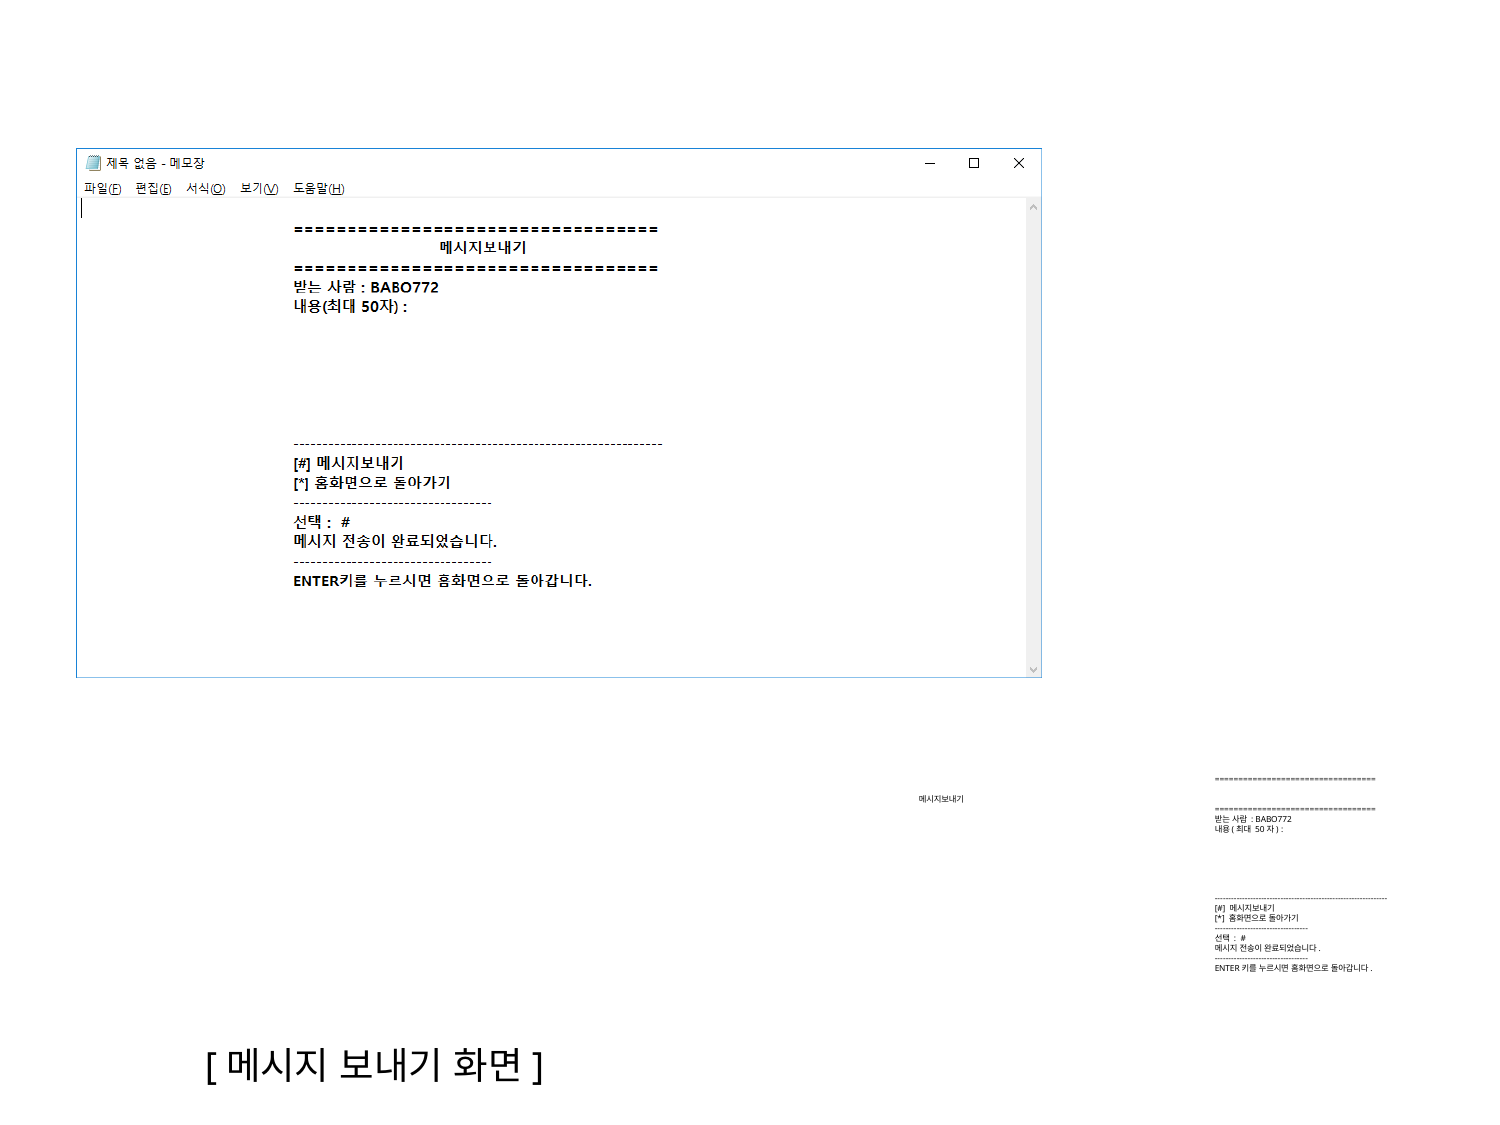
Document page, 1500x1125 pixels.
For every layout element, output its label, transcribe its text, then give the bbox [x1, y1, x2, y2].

text_box [메시지 보내기 화면] [190, 1034, 560, 1095]
text_box ================================== 메시지보내기 ================================== 받는 사람 : BABO772 내용(최대 50자) : --------------------------------------------------------------- [#] 메시지보내기 [*] 홈화면으로 돌아가기 ---------------------------------- 선택 : # 메시지 전송이 완료되었습니다. ---------------------------------- ENTER키를 누르시면 홈화면으로 돌아갑니다. [749, 756, 1500, 981]
picture [76, 148, 1042, 679]
